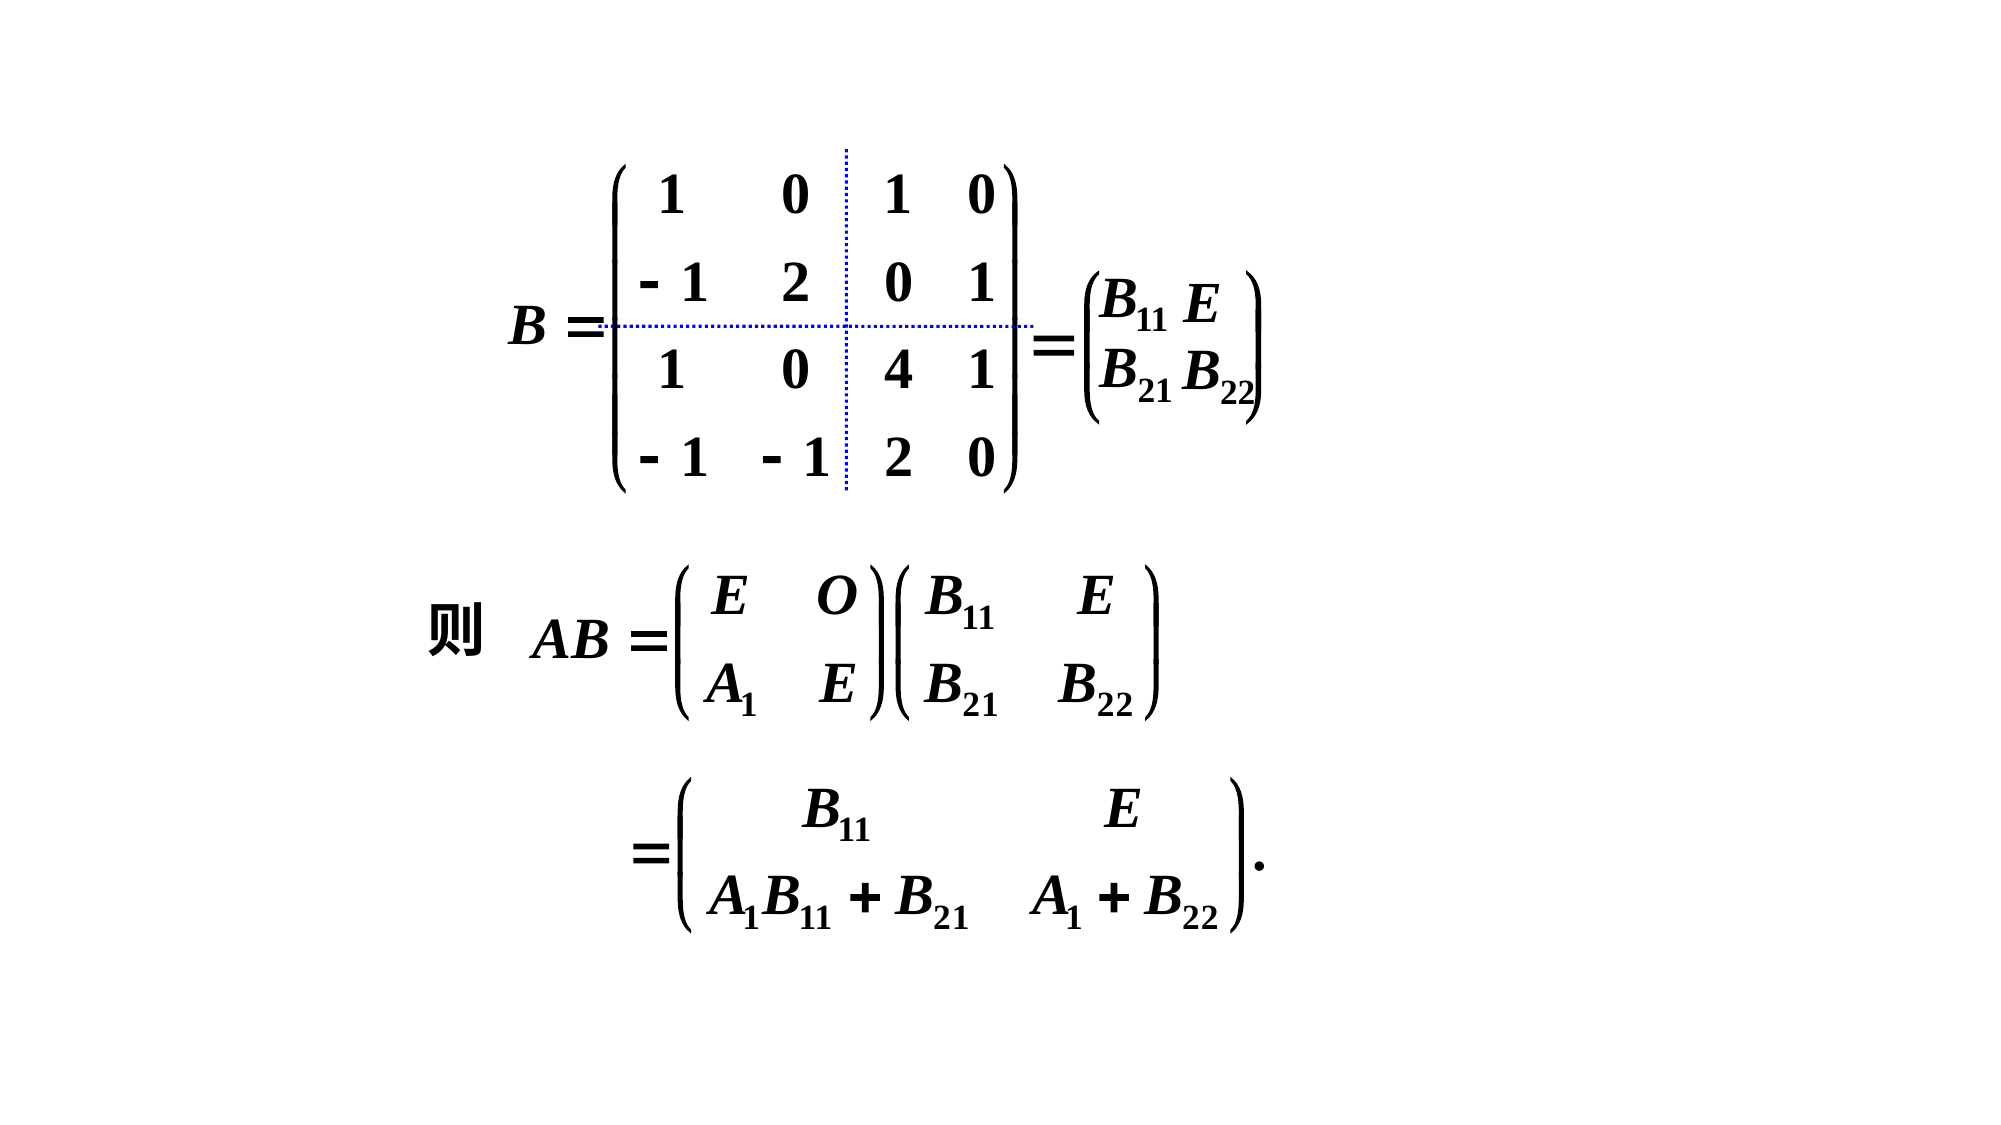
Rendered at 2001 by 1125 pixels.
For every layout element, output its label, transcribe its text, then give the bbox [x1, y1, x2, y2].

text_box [1094, 267, 1174, 336]
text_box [1176, 340, 1259, 409]
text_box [524, 562, 1169, 723]
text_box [1094, 337, 1176, 407]
text_box 则 [412, 586, 501, 671]
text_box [503, 160, 1029, 497]
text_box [1176, 278, 1230, 327]
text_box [1023, 267, 1274, 428]
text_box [624, 774, 1269, 936]
